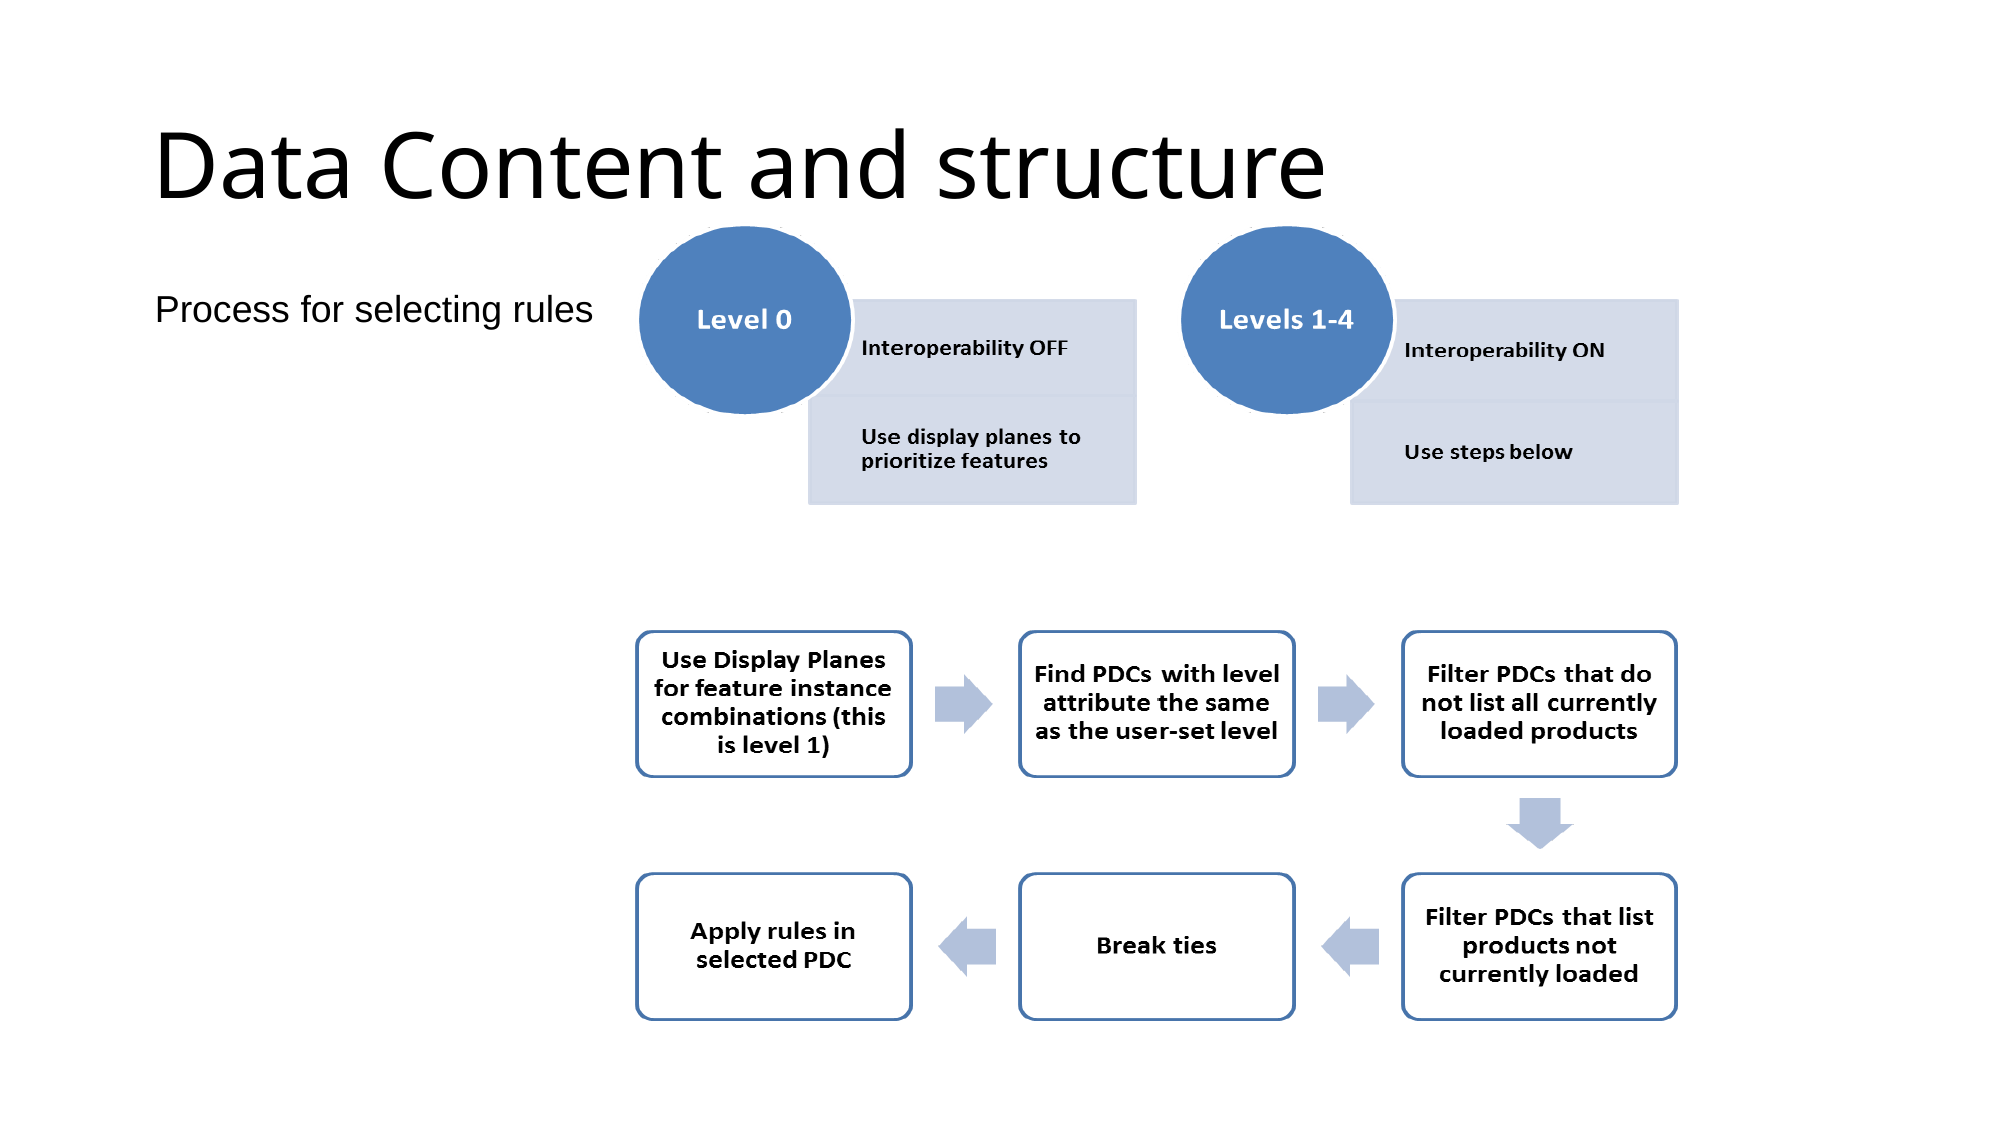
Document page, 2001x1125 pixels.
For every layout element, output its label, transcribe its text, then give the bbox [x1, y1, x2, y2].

title Data Content and structure [137, 59, 1863, 278]
text_box Process for selecting rules [140, 277, 609, 337]
picture [634, 219, 1683, 1075]
